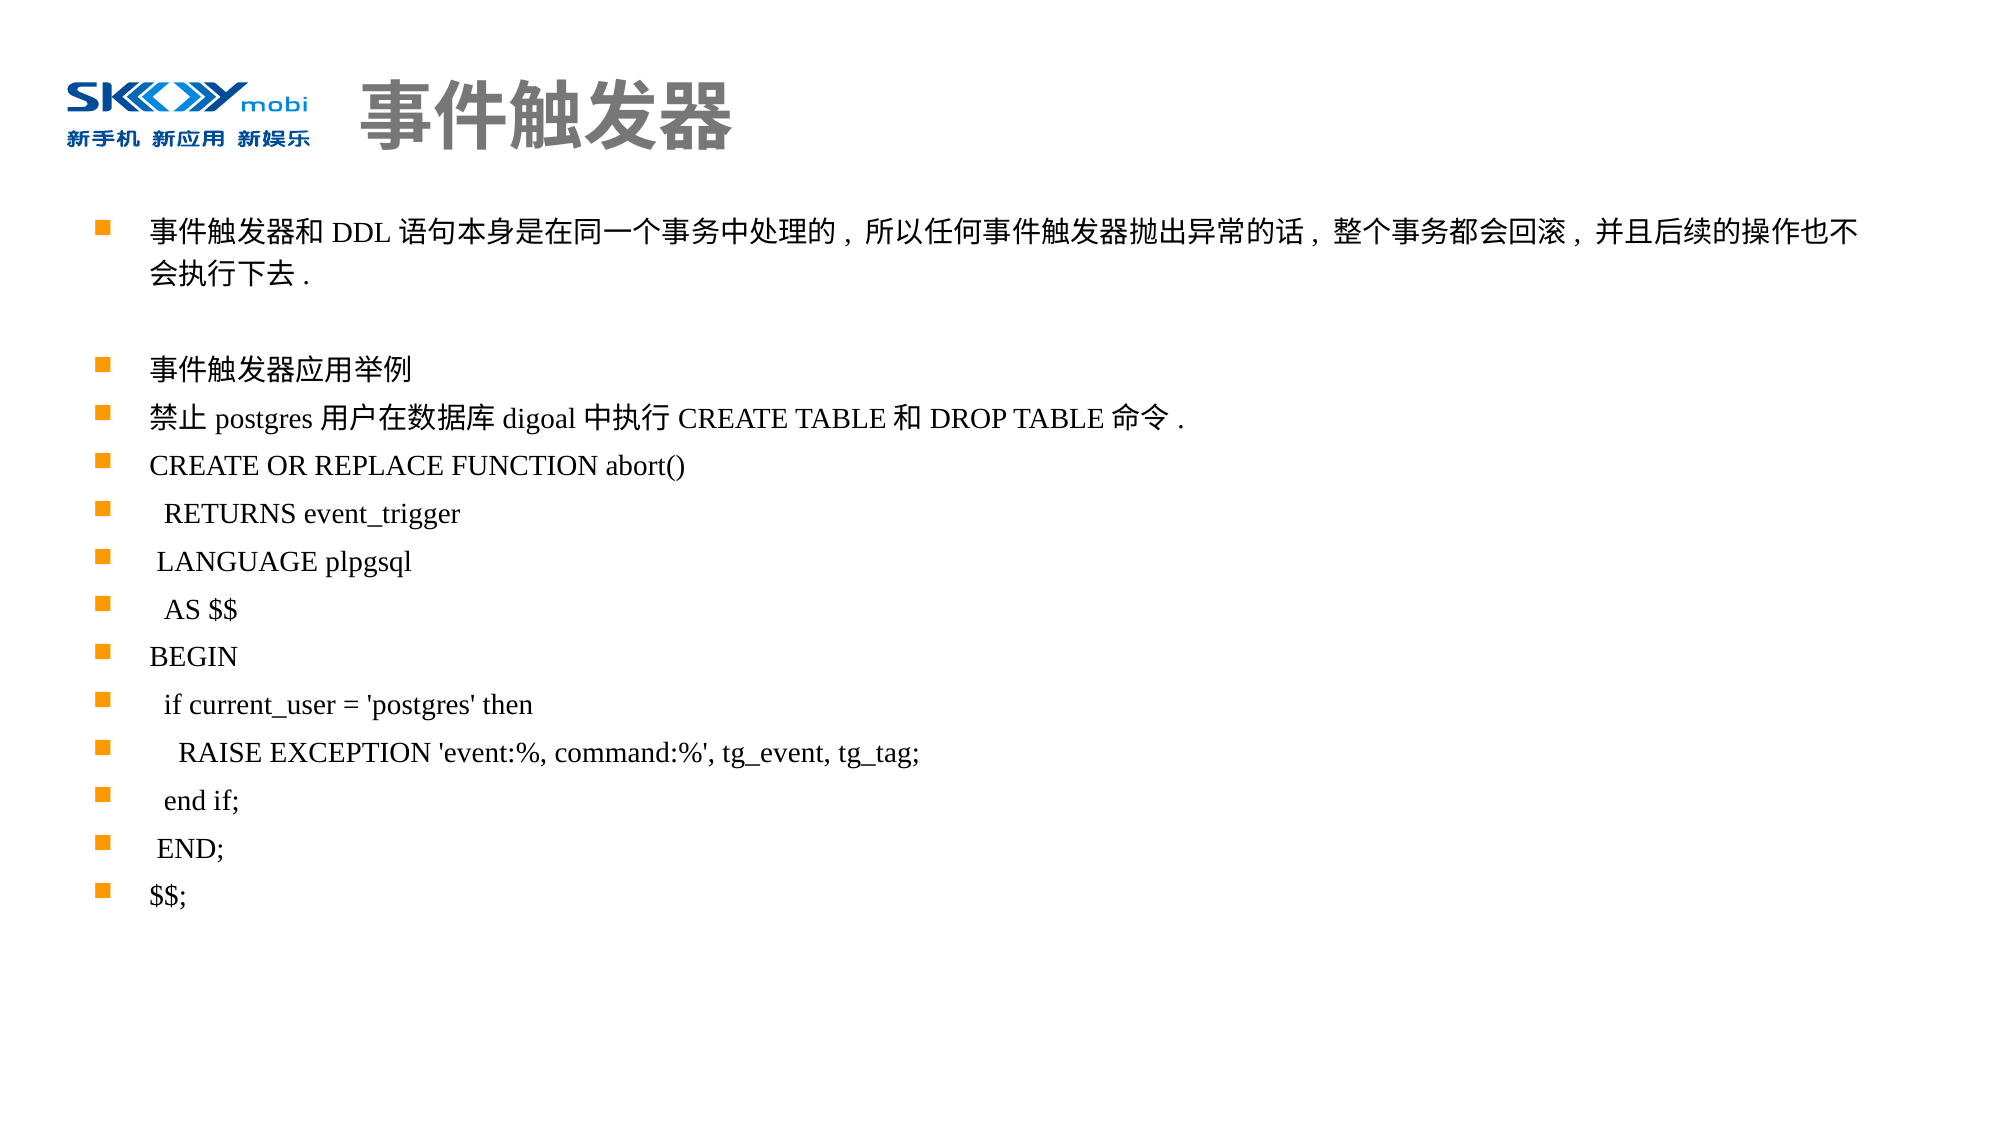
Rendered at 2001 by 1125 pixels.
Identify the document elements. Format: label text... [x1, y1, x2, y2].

list 事件触发器和DDL语句本身是在同一个事务中处理的, 所以任何事件触发器抛出异常的话, 整个事务都会回滚, 并且后续的操作也不会执行下去. 事件触发器应用举例 禁止postgres用户在数据库digoal中执行CREATE TABLE和DROP TABLE命令. CREATE OR REPLACE FUNCTION abort() RETURNS event_trigger LANGUAGE plpgsql AS $$ BEGIN if current_user = 'postgres' then RAISE EXCEPTION 'event:%, command:%', tg_event, tg_tag; end if; END; $$; [77, 198, 1901, 1020]
title 事件触发器 [343, 60, 1901, 167]
